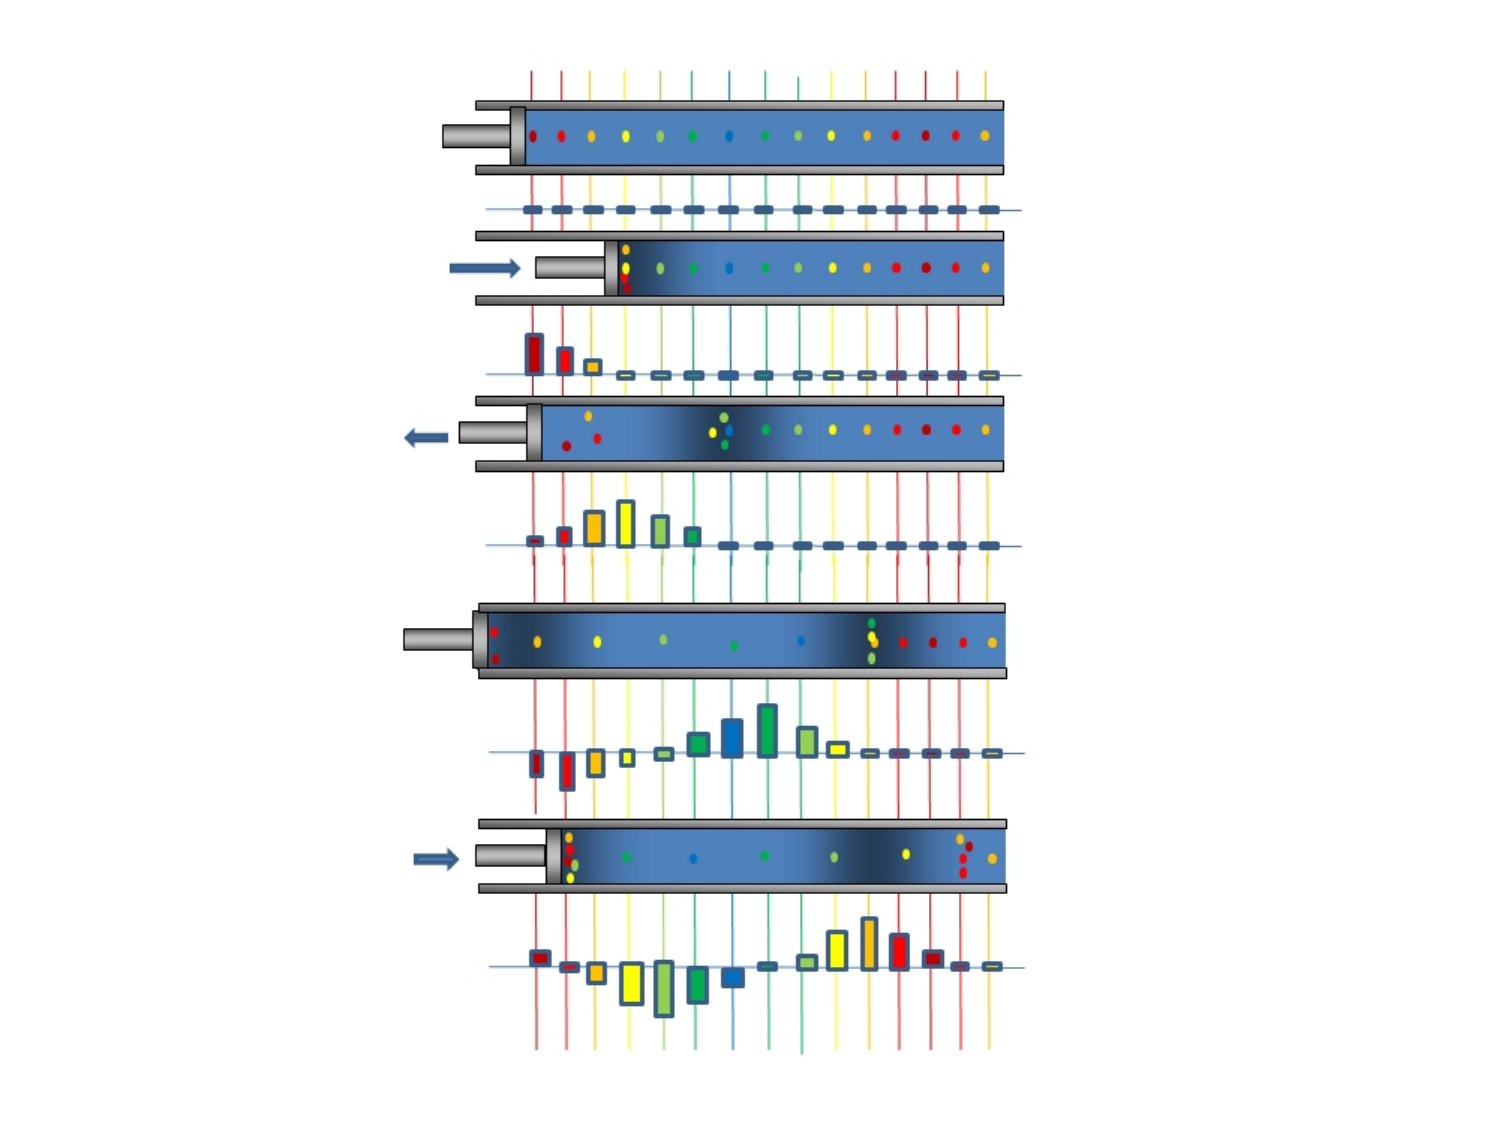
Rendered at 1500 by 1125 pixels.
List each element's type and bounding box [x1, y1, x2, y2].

picture [324, 0, 1040, 1125]
